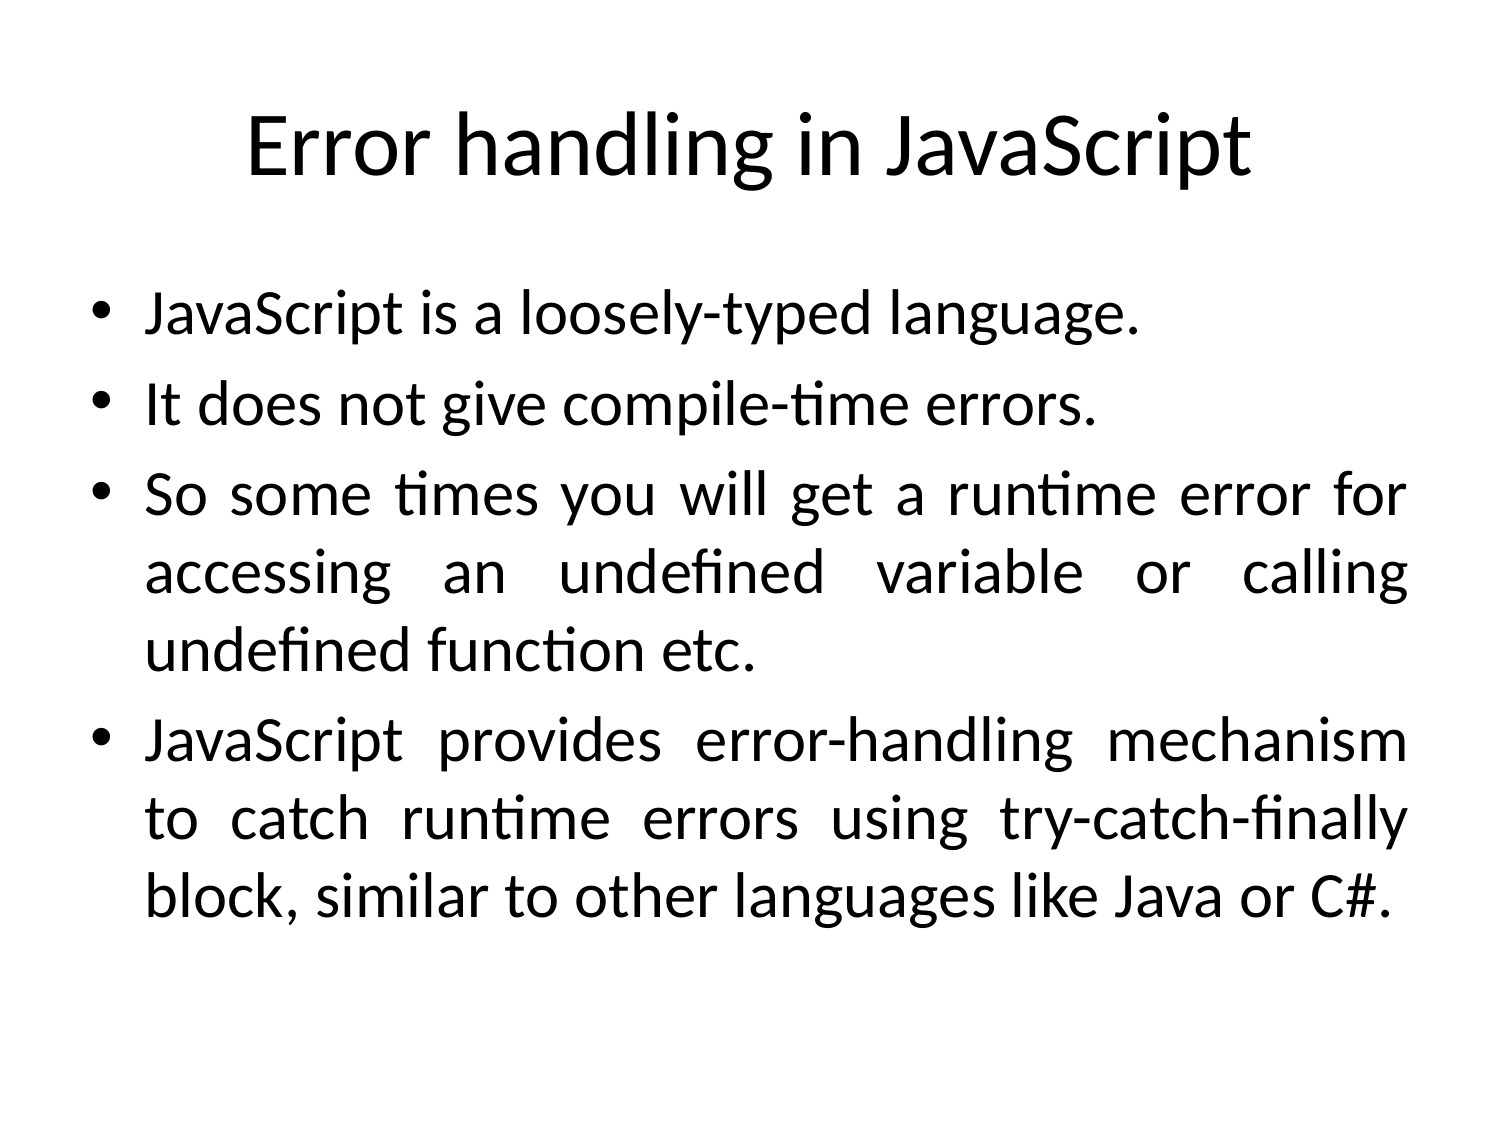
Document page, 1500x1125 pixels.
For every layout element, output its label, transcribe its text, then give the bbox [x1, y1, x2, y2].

title Error handling in JavaScript [75, 45, 1425, 233]
list JavaScript is a loosely-typed language. It does not give compile-time errors. So some times you will get a runtime error for accessing an undefined variable or calling undefined function etc. JavaScript provides error-handling mechanism to catch runtime errors using try-catch-finally block, similar to other languages like Java or C#. [75, 262, 1425, 1005]
